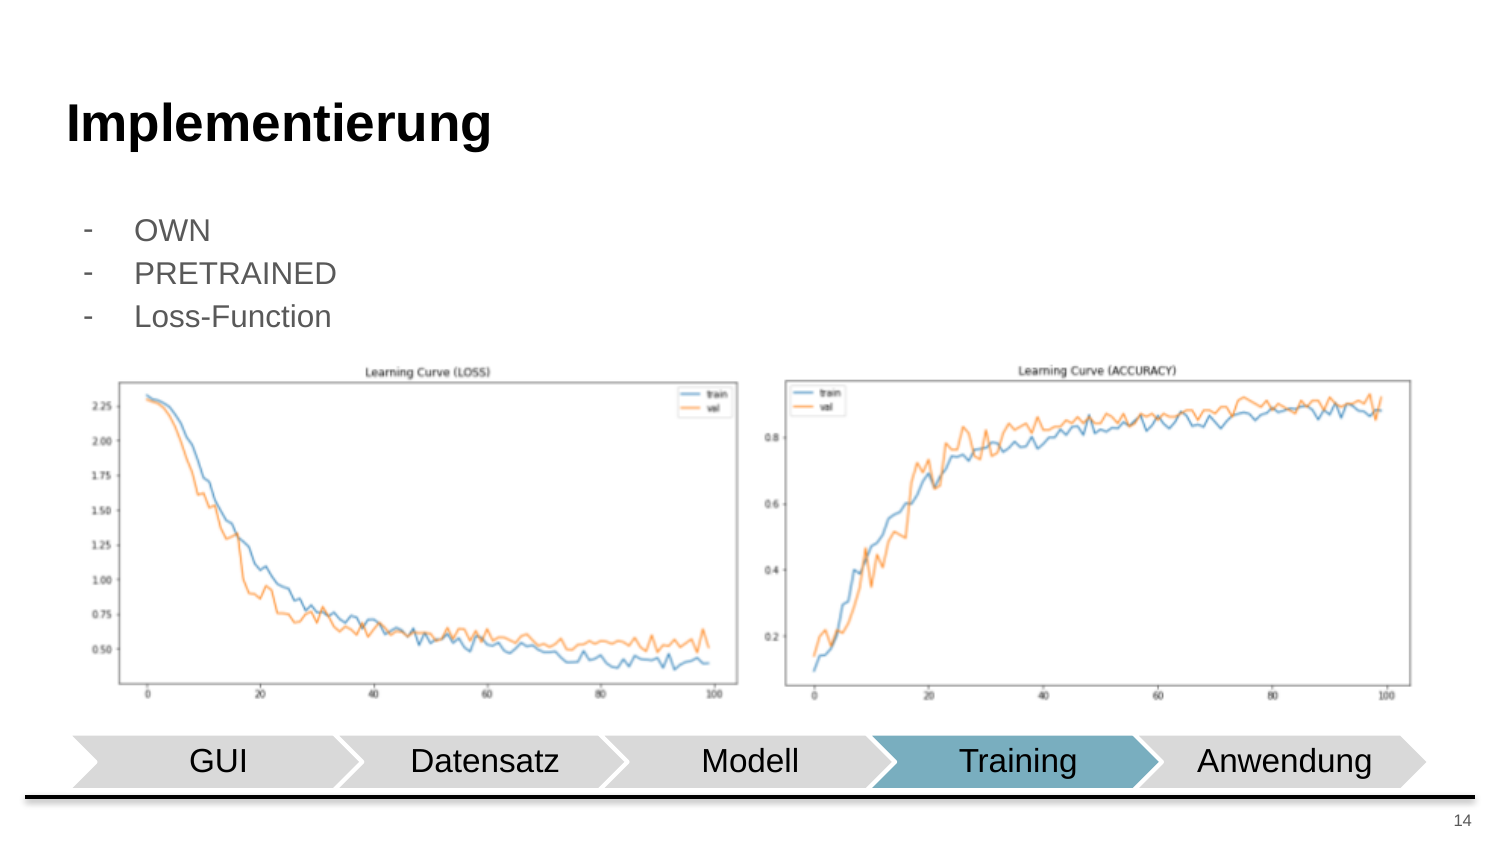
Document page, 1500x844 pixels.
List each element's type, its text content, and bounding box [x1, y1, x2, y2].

picture [25, 333, 1476, 734]
slide_number 14 [1435, 797, 1487, 842]
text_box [66, 733, 1430, 791]
title Implementierung [51, 72, 1449, 167]
list OWN PRETRAINED Loss-Function [51, 189, 1449, 331]
